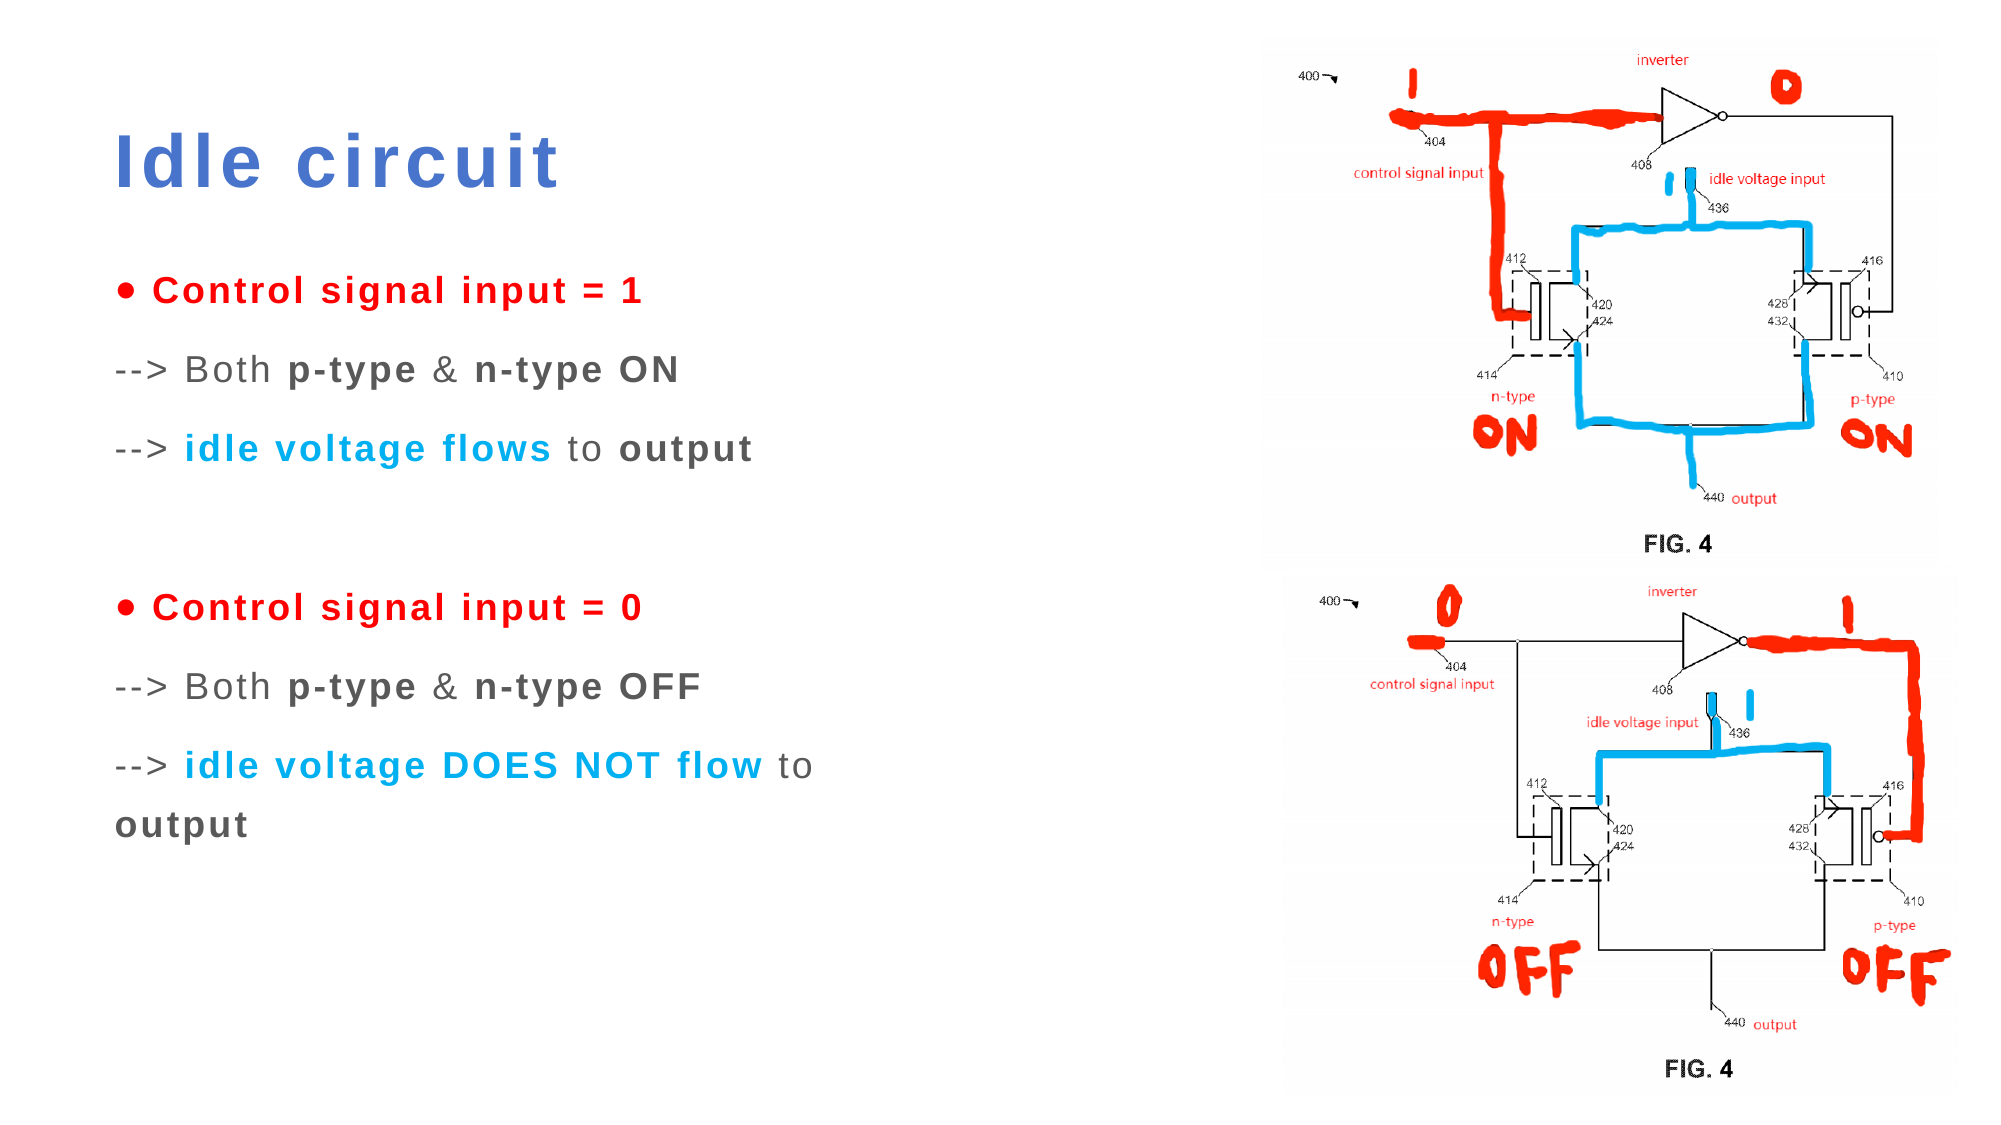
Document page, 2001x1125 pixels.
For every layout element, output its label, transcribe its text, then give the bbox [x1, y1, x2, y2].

picture [1261, 36, 1959, 1099]
list Control signal input = 1 --> Both p-type & n-type ON --> idle voltage flows to output Control signal input = 0 --> Both p-type & n-type OFF --> idle voltage DOES NOT flow to output [99, 244, 898, 1026]
title Idle circuit [99, 99, 1261, 216]
